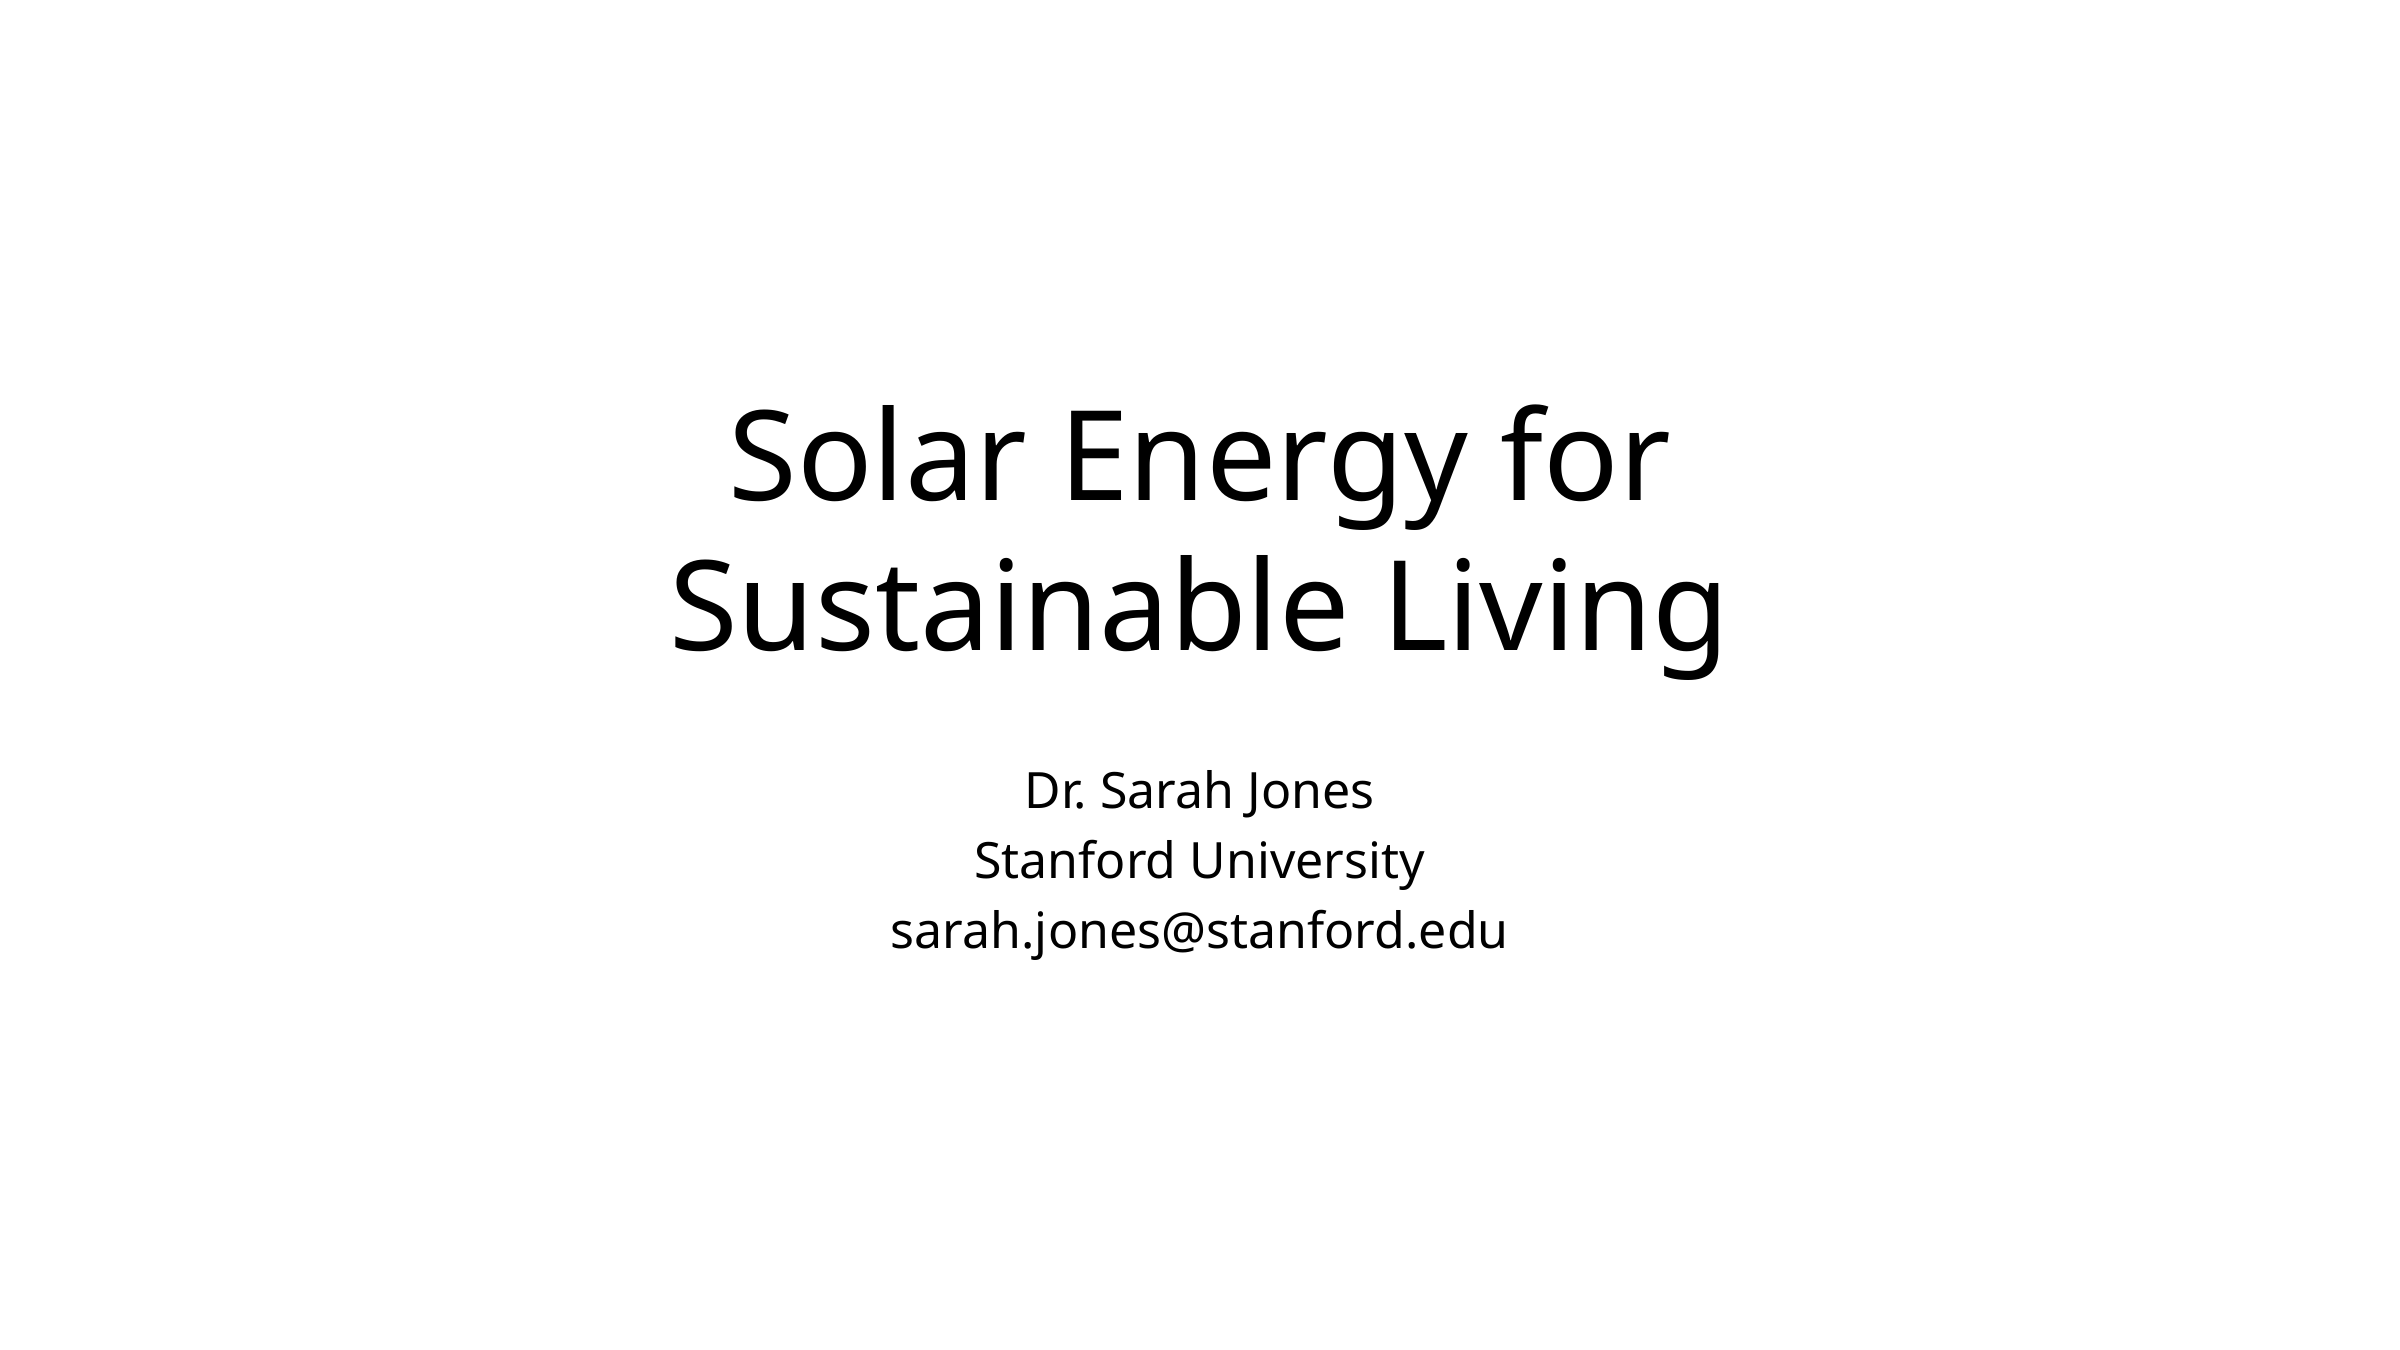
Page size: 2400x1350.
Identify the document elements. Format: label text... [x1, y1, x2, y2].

subtitle Dr. Sarah Jones Stanford University sarah.jones@stanford.edu [450, 750, 1950, 1023]
title Solar Energy for Sustainable Living [450, 329, 1950, 721]
